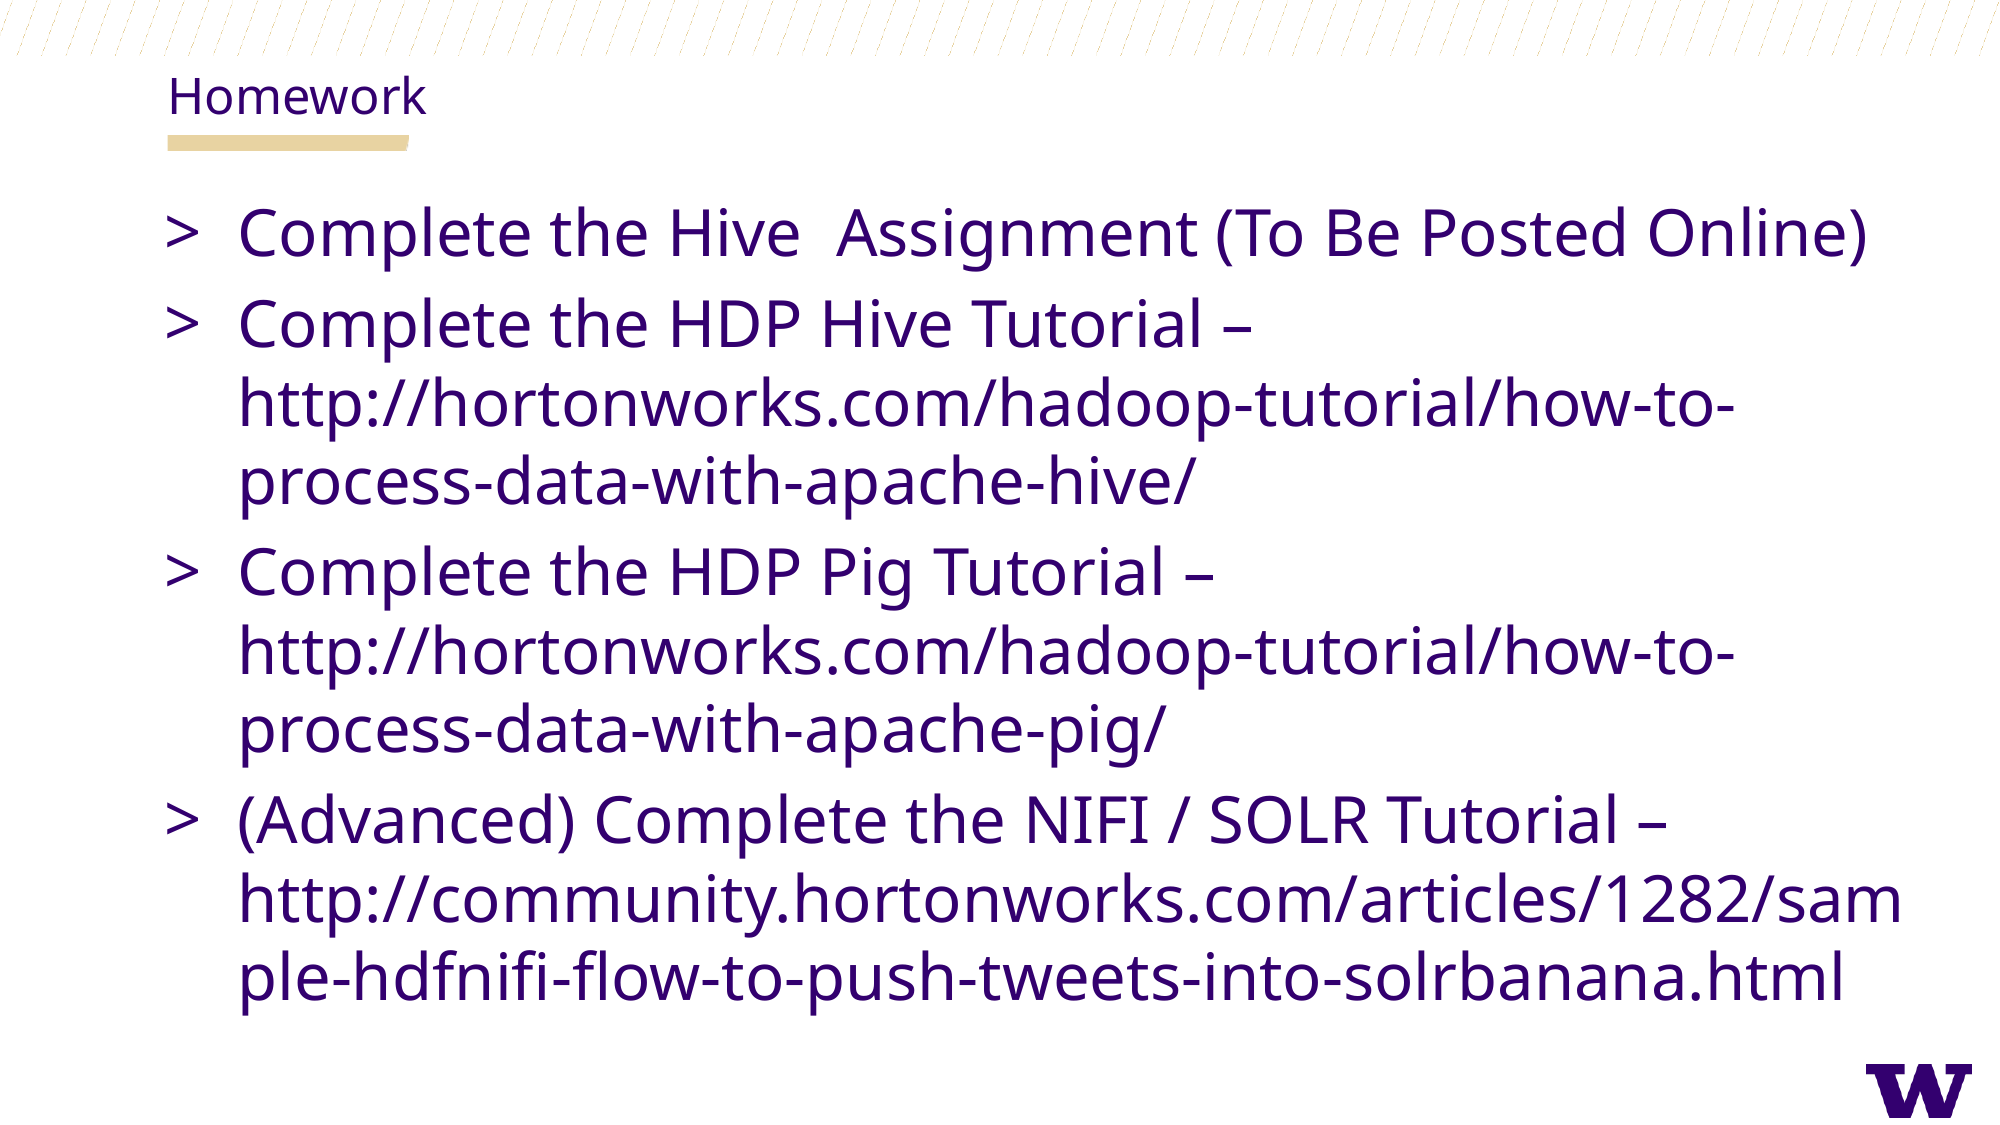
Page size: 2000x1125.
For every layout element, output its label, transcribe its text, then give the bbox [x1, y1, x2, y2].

picture [0, 0, 2000, 56]
list Homework [146, 60, 1937, 136]
list Complete the Hive Assignment (To Be Posted Online) Complete the HDP Hive Tutorial – http://hortonworks.com/hadoop-tutorial/how-to-process-data-with-apache-hive/ Complete the HDP Pig Tutorial – http://hortonworks.com/hadoop-tutorial/how-to-process-data-with-apache-pig/ (Advanced) Complete the NIFI / SOLR Tutorial – http://community.hortonworks.com/articles/1282/sample-hdfnifi-flow-to-push-tweets-into-solrbanana.html [144, 181, 1937, 1053]
